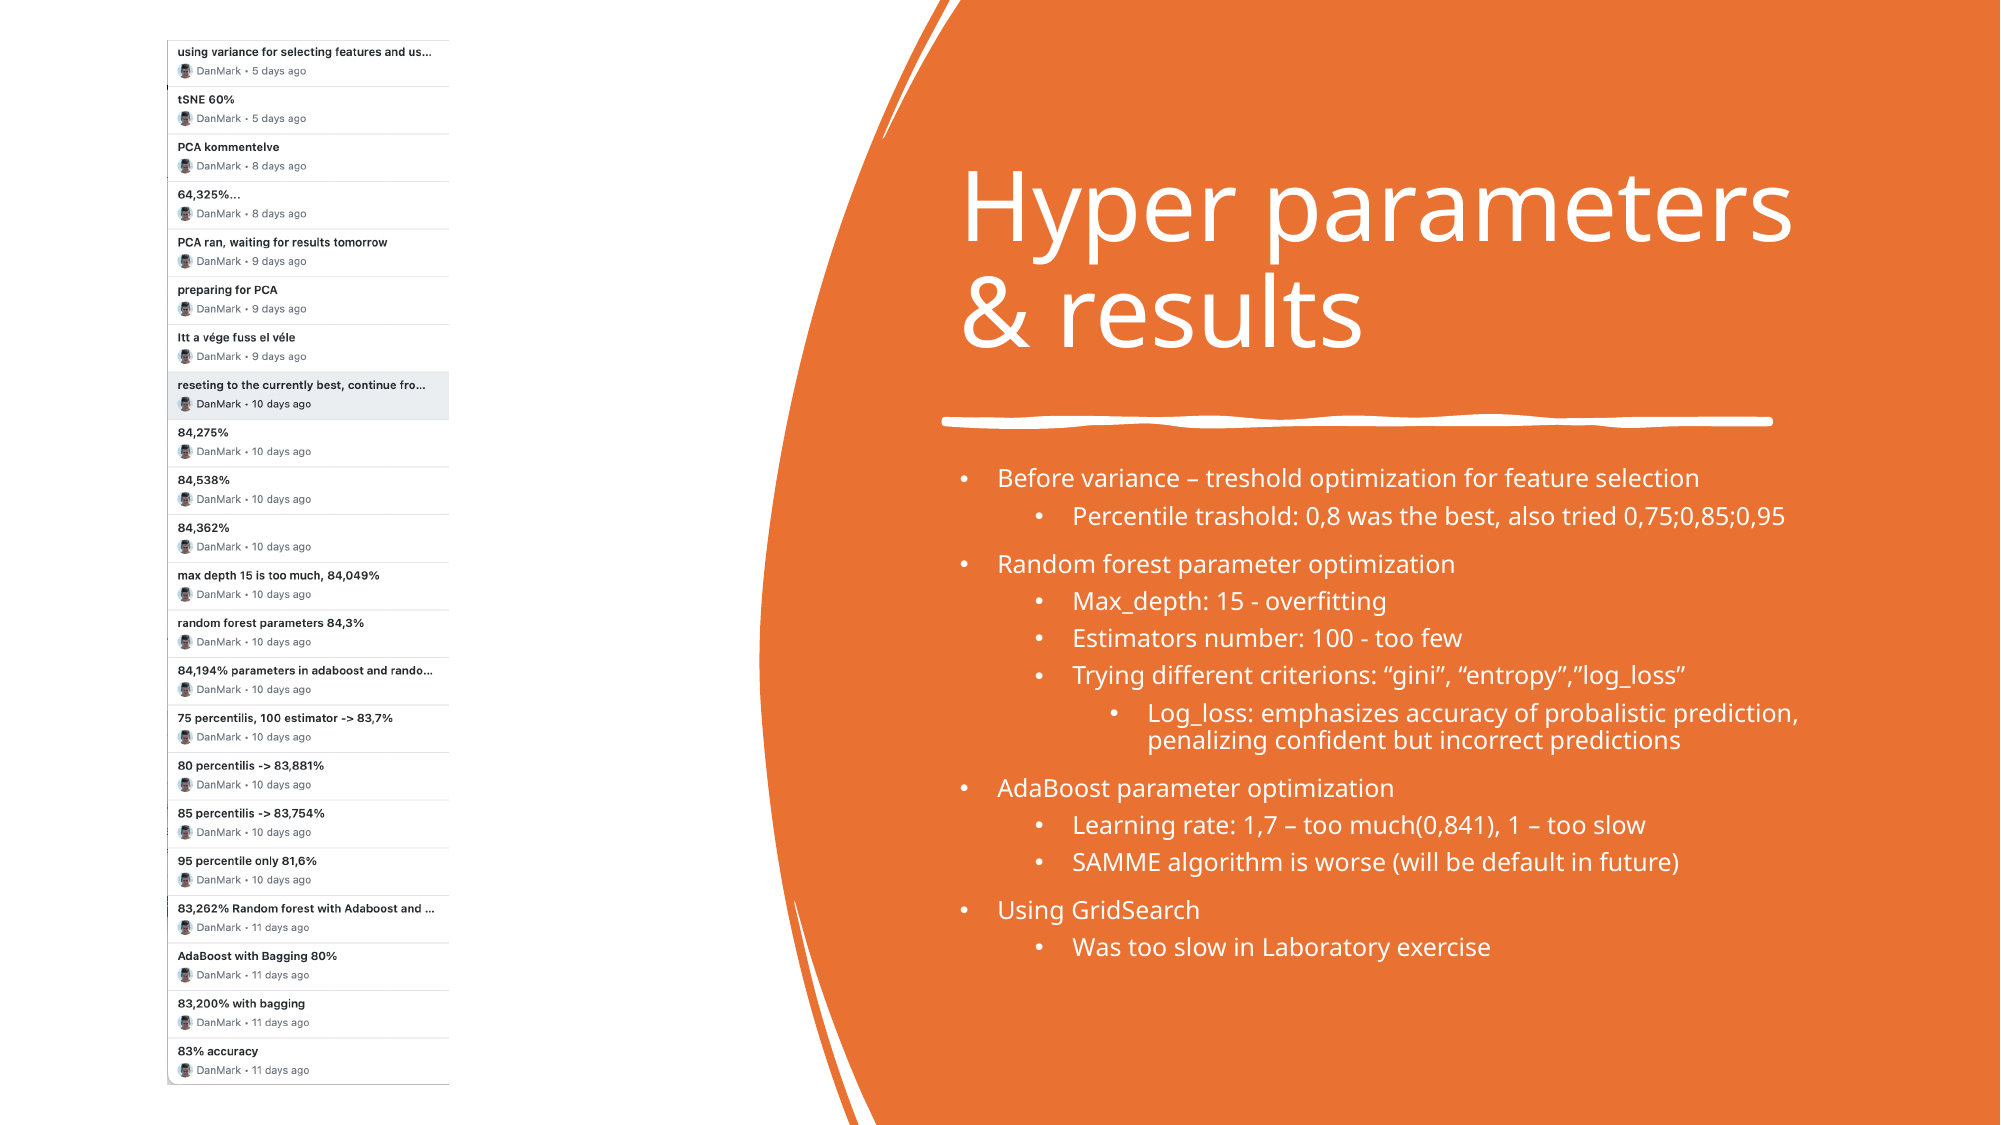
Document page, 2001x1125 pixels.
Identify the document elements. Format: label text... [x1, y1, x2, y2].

text_box [759, 0, 2000, 1125]
list Before variance – treshold optimization for feature selection Percentile trashold: 0,8 was the best, also tried 0,75;0,85;0,95 Random forest parameter optimization Max_depth: 15 - overfitting Estimators number: 100 - too few Trying different criterions: “gini”, “entropy”,”log_loss” Log_loss: emphasizes accuracy of probalistic prediction, penalizing confident but incorrect predictions AdaBoost parameter optimization Learning rate: 1,7 – too much(0,841), 1 – too slow SAMME algorithm is worse (will be default in future) Using GridSearch Was too slow in Laboratory exercise [944, 458, 1841, 1020]
picture [166, 40, 450, 1085]
text_box [889, 0, 960, 125]
text_box [0, 0, 939, 1125]
title Hyper parameters & results [944, 75, 1821, 377]
text_box [943, 415, 1772, 428]
